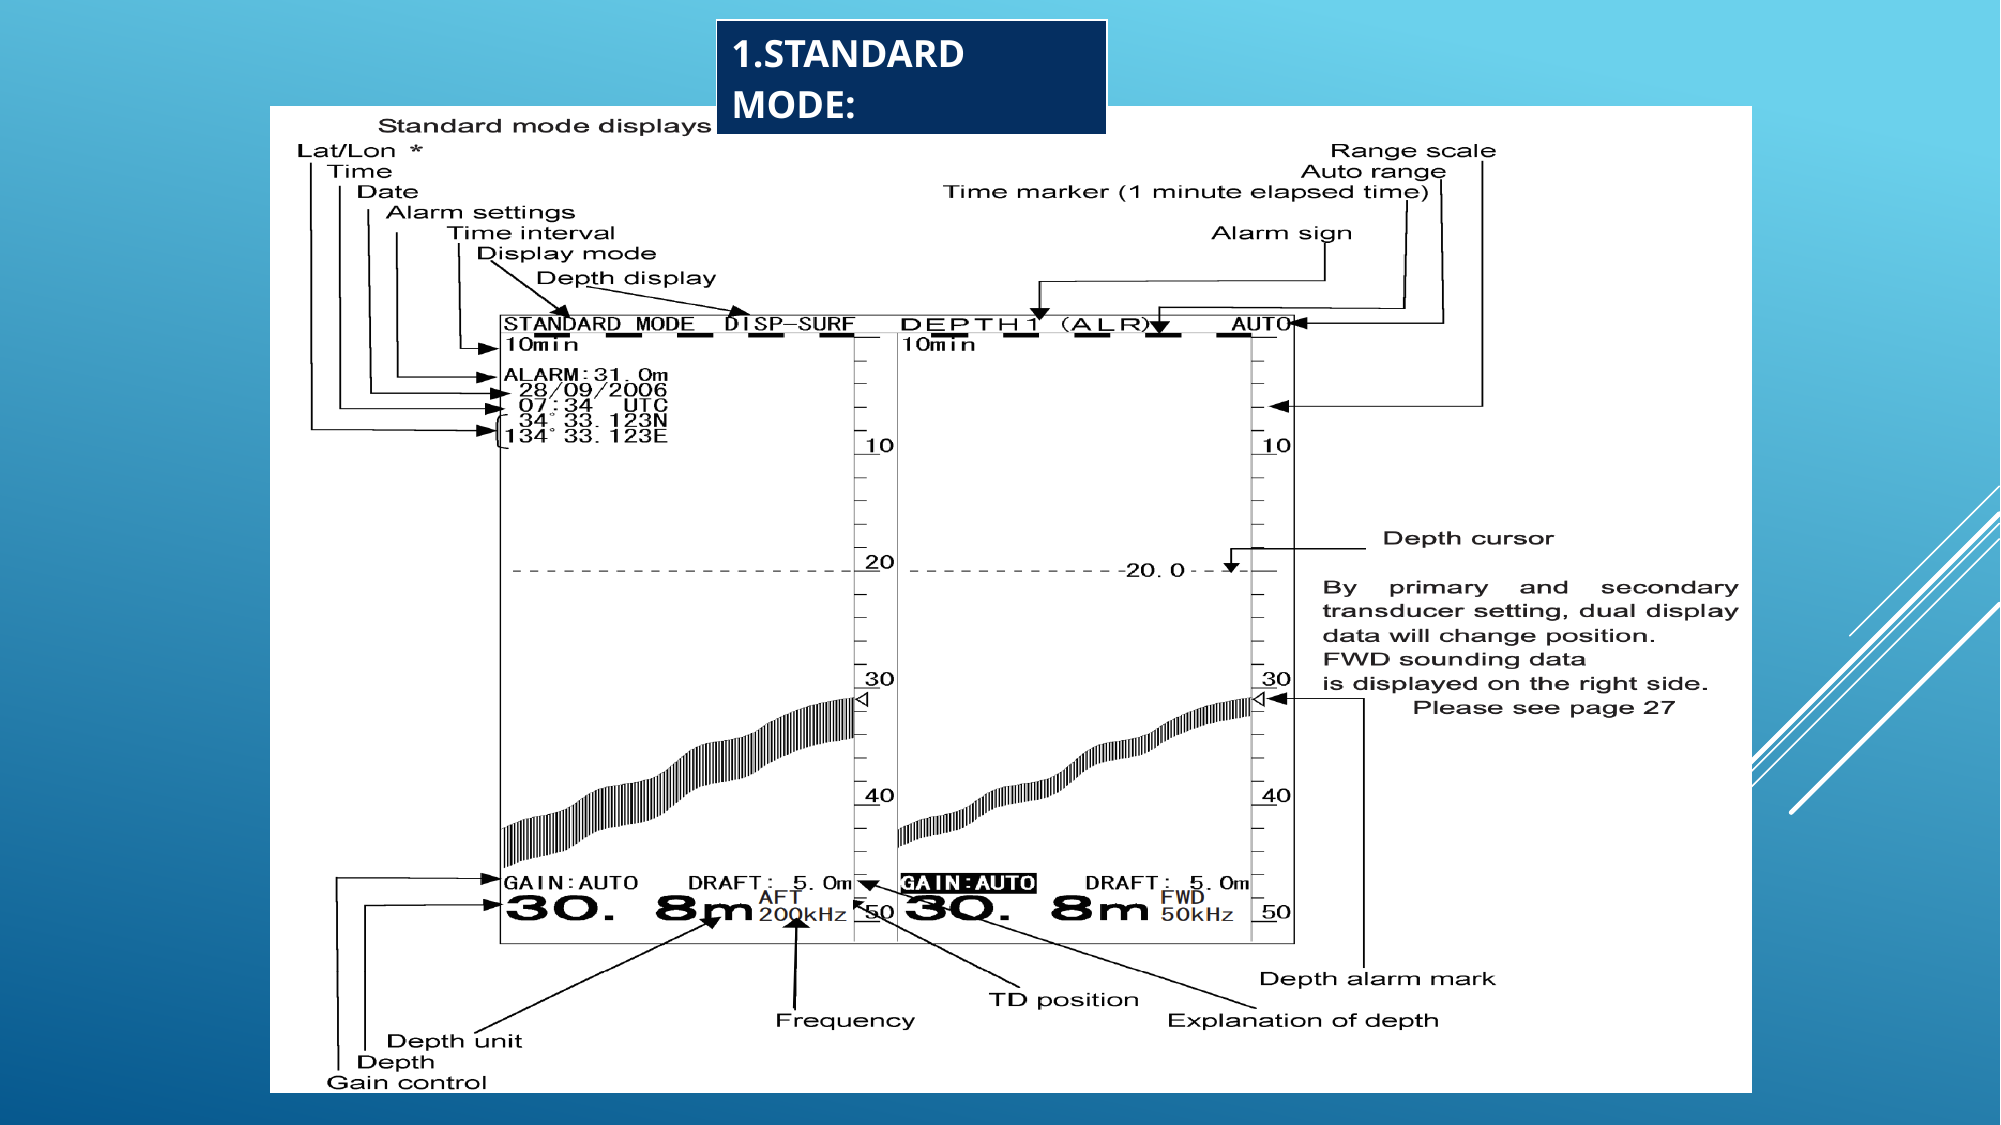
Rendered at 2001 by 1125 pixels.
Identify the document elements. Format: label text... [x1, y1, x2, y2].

picture [270, 105, 1752, 1093]
table_header 1.STANDARD MODE: [717, 21, 1106, 105]
